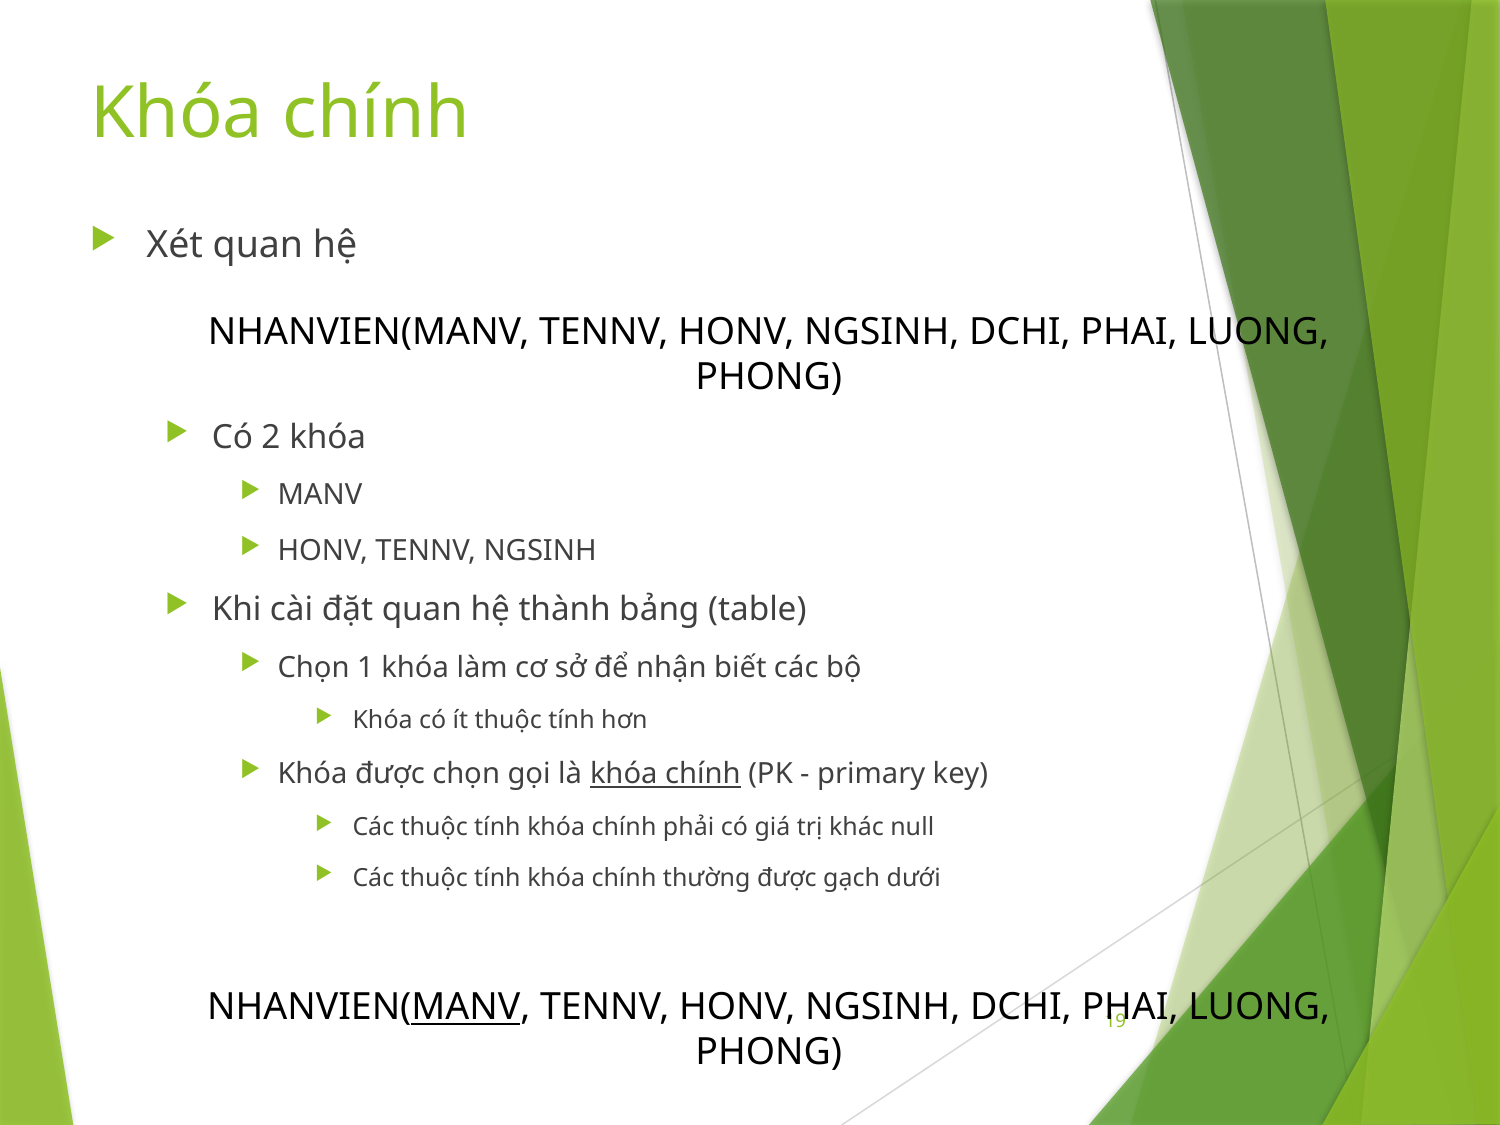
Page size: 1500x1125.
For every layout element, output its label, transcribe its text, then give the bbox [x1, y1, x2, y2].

list Xét quan hệ Có 2 khóa MANV HONV, TENNV, NGSINH Khi cài đặt quan hệ thành bảng (table) Chọn 1 khóa làm cơ sở để nhận biết các bộ Khóa có ít thuộc tính hơn Khóa được chọn gọi là khóa chính (PK - primary key) Các thuộc tính khóa chính phải có giá trị khác null Các thuộc tính khóa chính thường được gạch dưới [75, 212, 1425, 1075]
text_box NHANVIEN(MANV, TENNV, HONV, NGSINH, DCHI, PHAI, LUONG, PHONG) [124, 974, 1413, 1080]
title Khóa chính [75, 58, 1425, 160]
text_box NHANVIEN(MANV, TENNV, HONV, NGSINH, DCHI, PHAI, LUONG, PHONG) [124, 299, 1413, 405]
